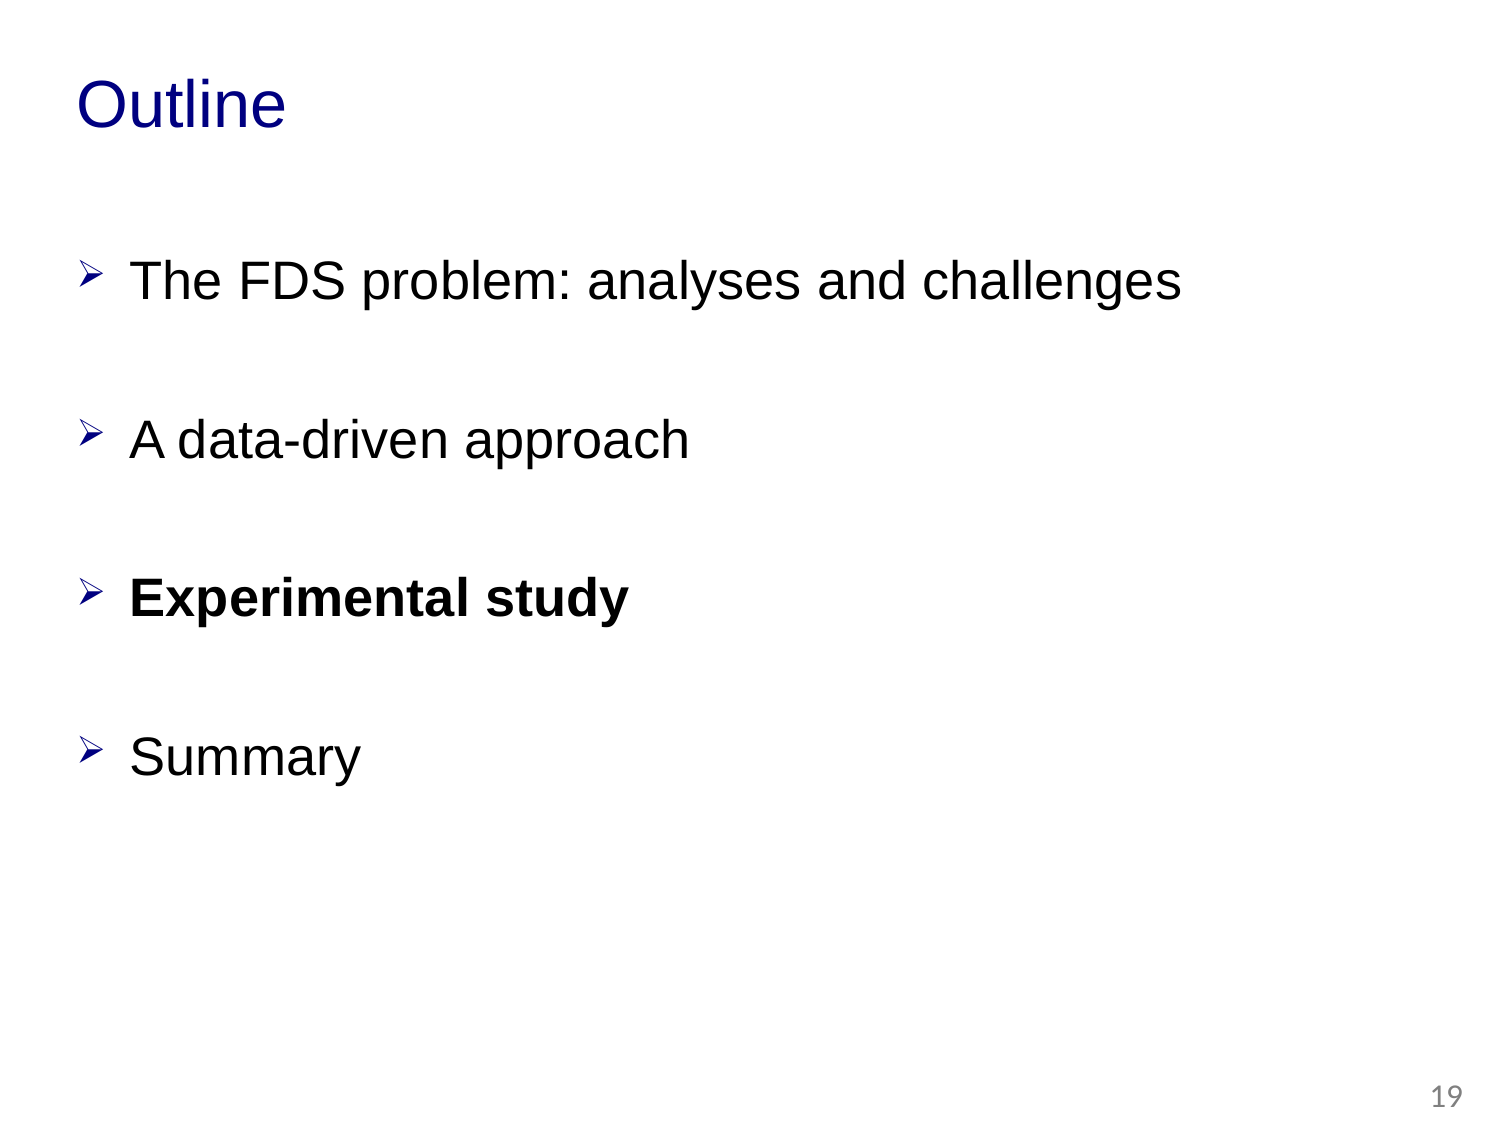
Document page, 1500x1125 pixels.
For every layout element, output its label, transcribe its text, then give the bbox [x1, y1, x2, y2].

list The FDS problem: analyses and challenges A data-driven approach Experimental study Summary [61, 159, 1439, 991]
title Outline [61, 31, 1439, 159]
slide_number 19 [1140, 1064, 1478, 1125]
